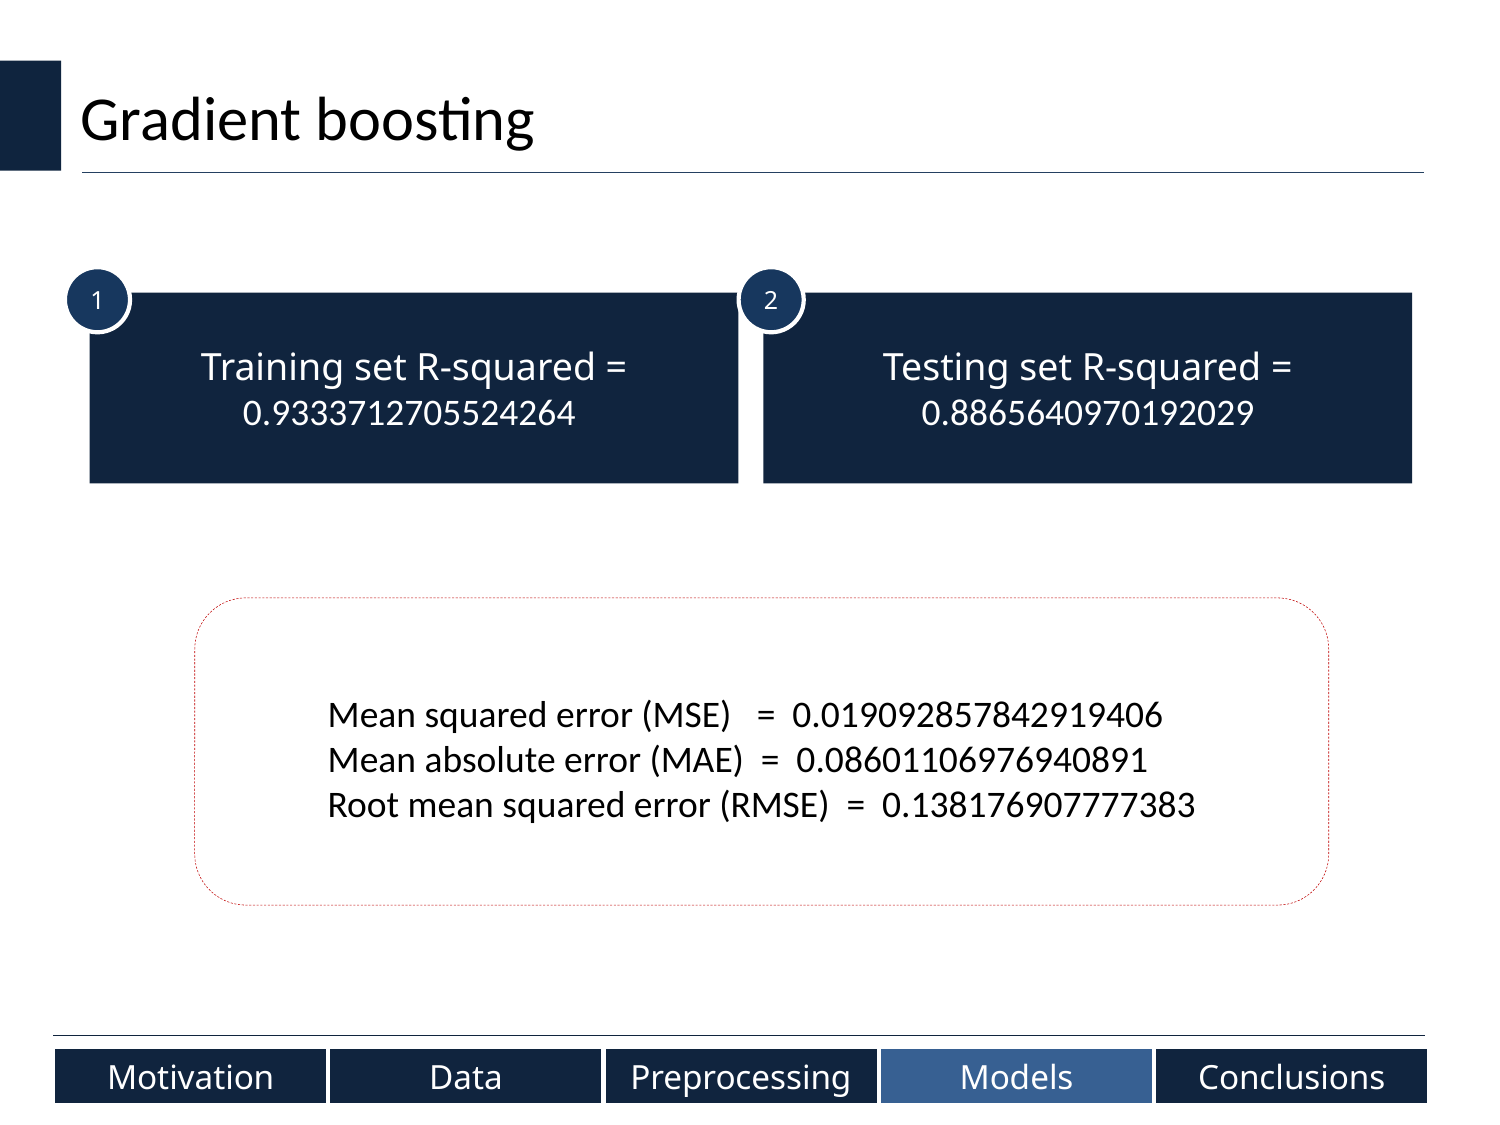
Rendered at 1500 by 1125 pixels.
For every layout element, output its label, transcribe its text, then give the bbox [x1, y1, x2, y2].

text_box 2 [736, 265, 806, 335]
text_box Testing set R-squared = 0.8865640970192029 [761, 291, 1414, 485]
text_box Gradient boosting [65, 60, 1360, 171]
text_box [52, 1046, 1430, 1106]
text_box [192, 595, 1331, 908]
text_box 1 [62, 265, 133, 335]
text_box Mean squared error (MSE) = 0.019092857842919406 Mean absolute error (MAE) = 0.08601106976940891 Root mean squared error (RMSE) = 0.138176907777383 [312, 682, 1250, 833]
text_box Training set R-squared = 0.9333712705524264 [88, 291, 741, 485]
text_box [0, 60, 62, 171]
